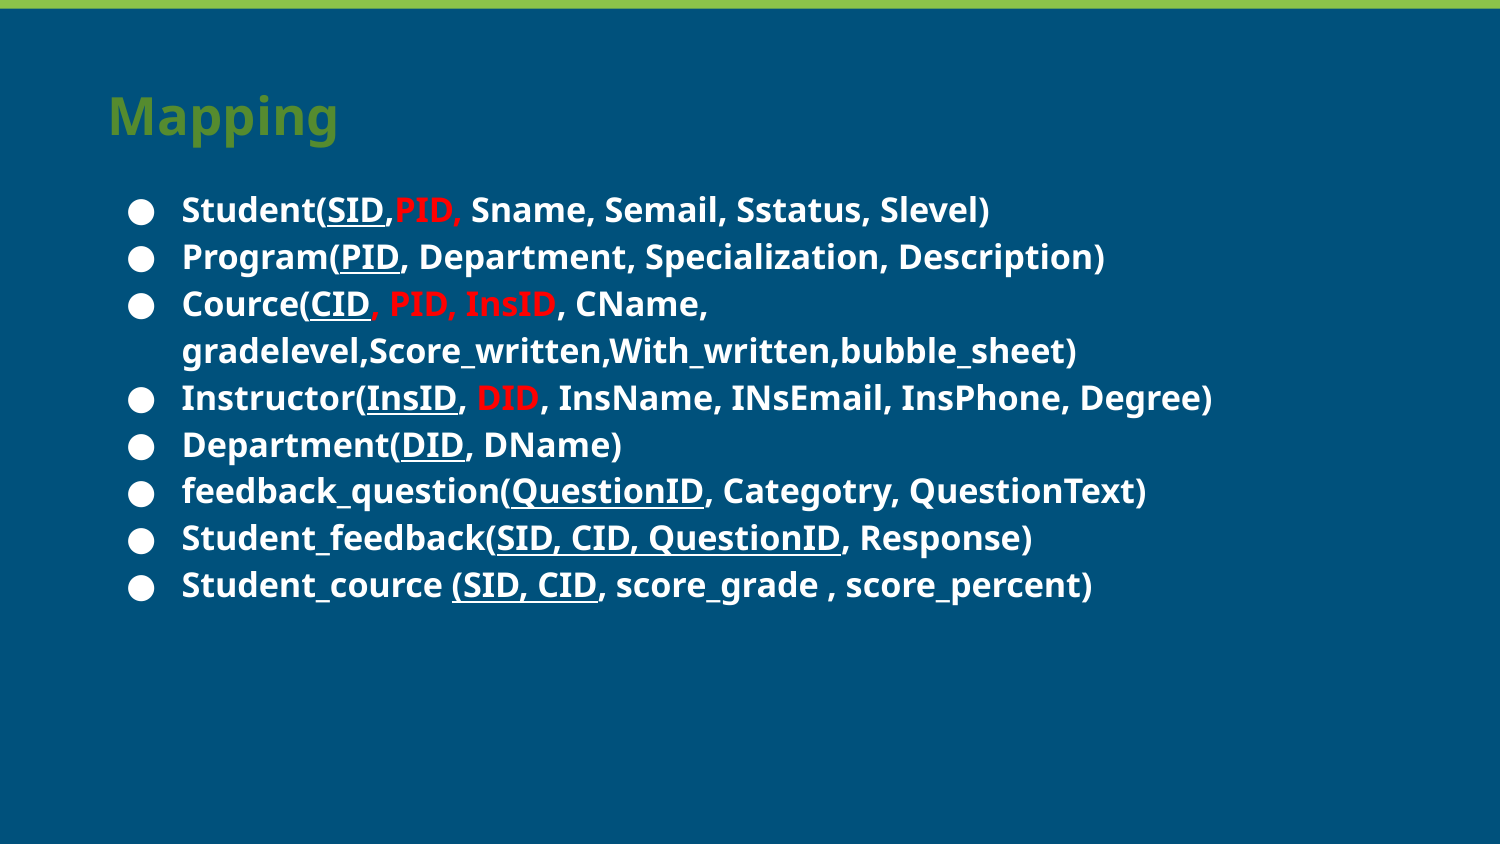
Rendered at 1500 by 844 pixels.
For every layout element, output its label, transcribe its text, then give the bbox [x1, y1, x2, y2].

title Mapping [92, 66, 1408, 161]
list Student(SID,PID, Sname, Semail, Sstatus, Slevel) Program(PID, Department, Specialization, Description) Cource(CID, PID, InsID, CName, gradelevel,Score_written,With_written,bubble_sheet) Instructor(InsID, DID, InsName, INsEmail, InsPhone, Degree) Department(DID, DName) feedback_question(QuestionID, Categotry, QuestionText) Student_feedback(SID, CID, QuestionID, Response) Student_cource (SID, CID, score_grade , score_percent) [92, 167, 1369, 621]
